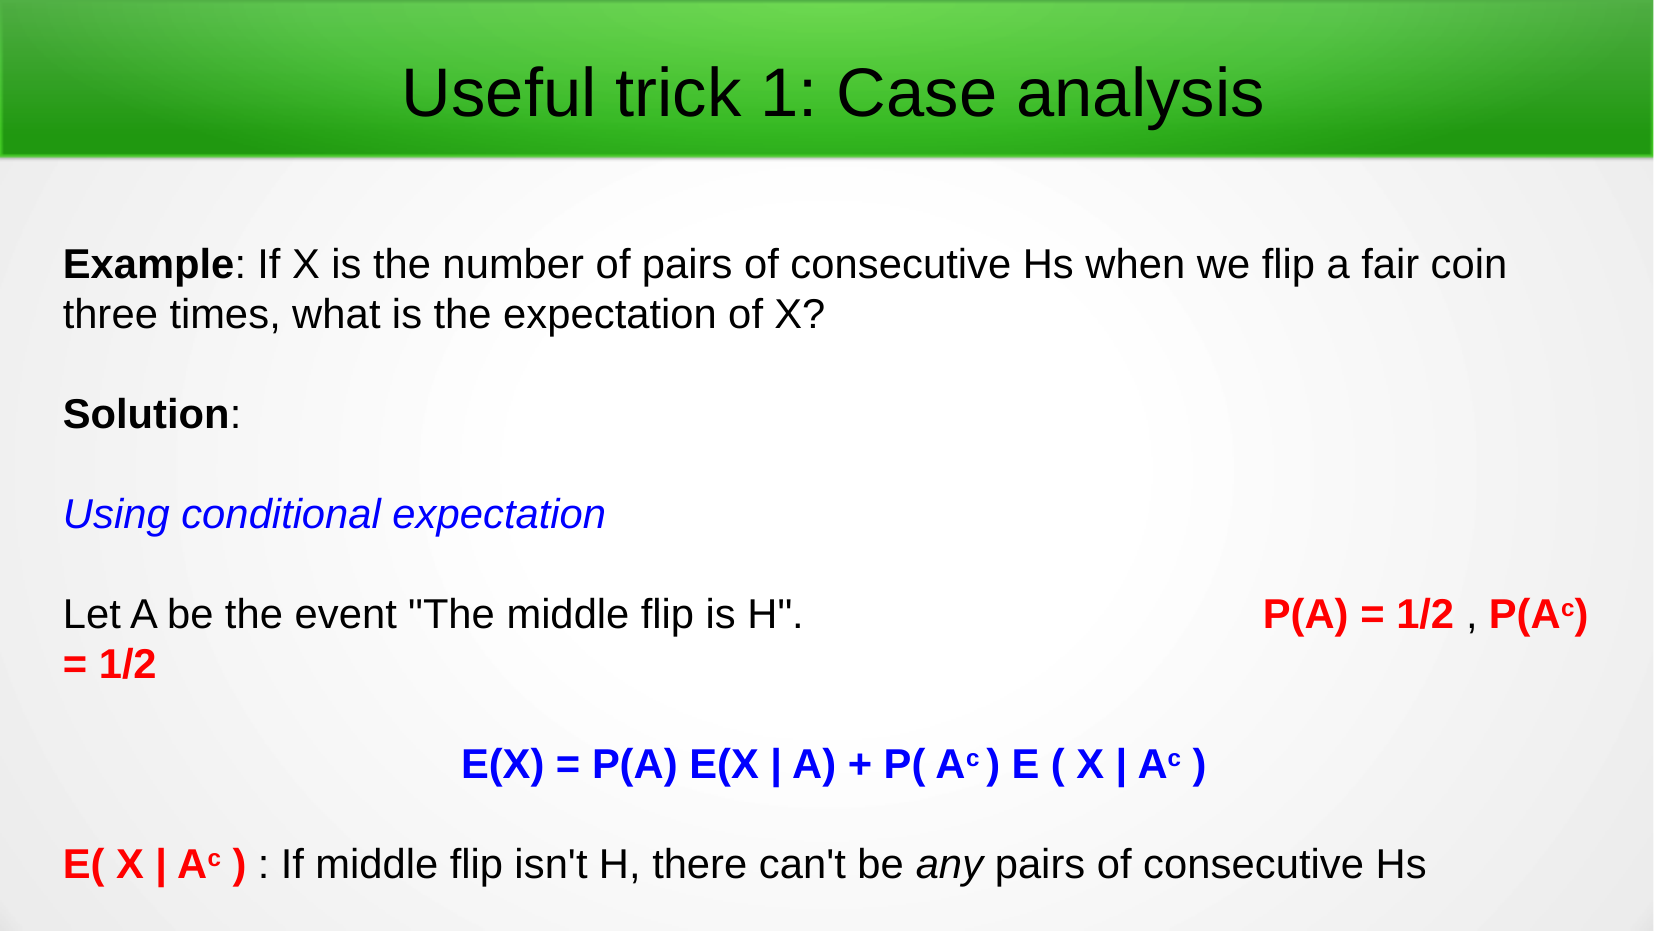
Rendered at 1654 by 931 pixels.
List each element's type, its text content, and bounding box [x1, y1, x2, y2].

picture [0, 0, 1654, 931]
text_box Example: If X is the number of pairs of consecutive Hs when we flip a fair coin three times, what is the expectation of X? Solution: Using conditional expectation Let A be the event "The middle flip is H". P(A) = 1/2 , P(Ac) = 1/2 E(X) = P(A) E(X | A) + P( Ac ) E ( X | Ac ) E( X | Ac ) : If middle flip isn't H, there can't be any pairs of consecutive Hs [48, 229, 1620, 931]
text_box Useful trick 1: Case analysis [48, 35, 1620, 142]
